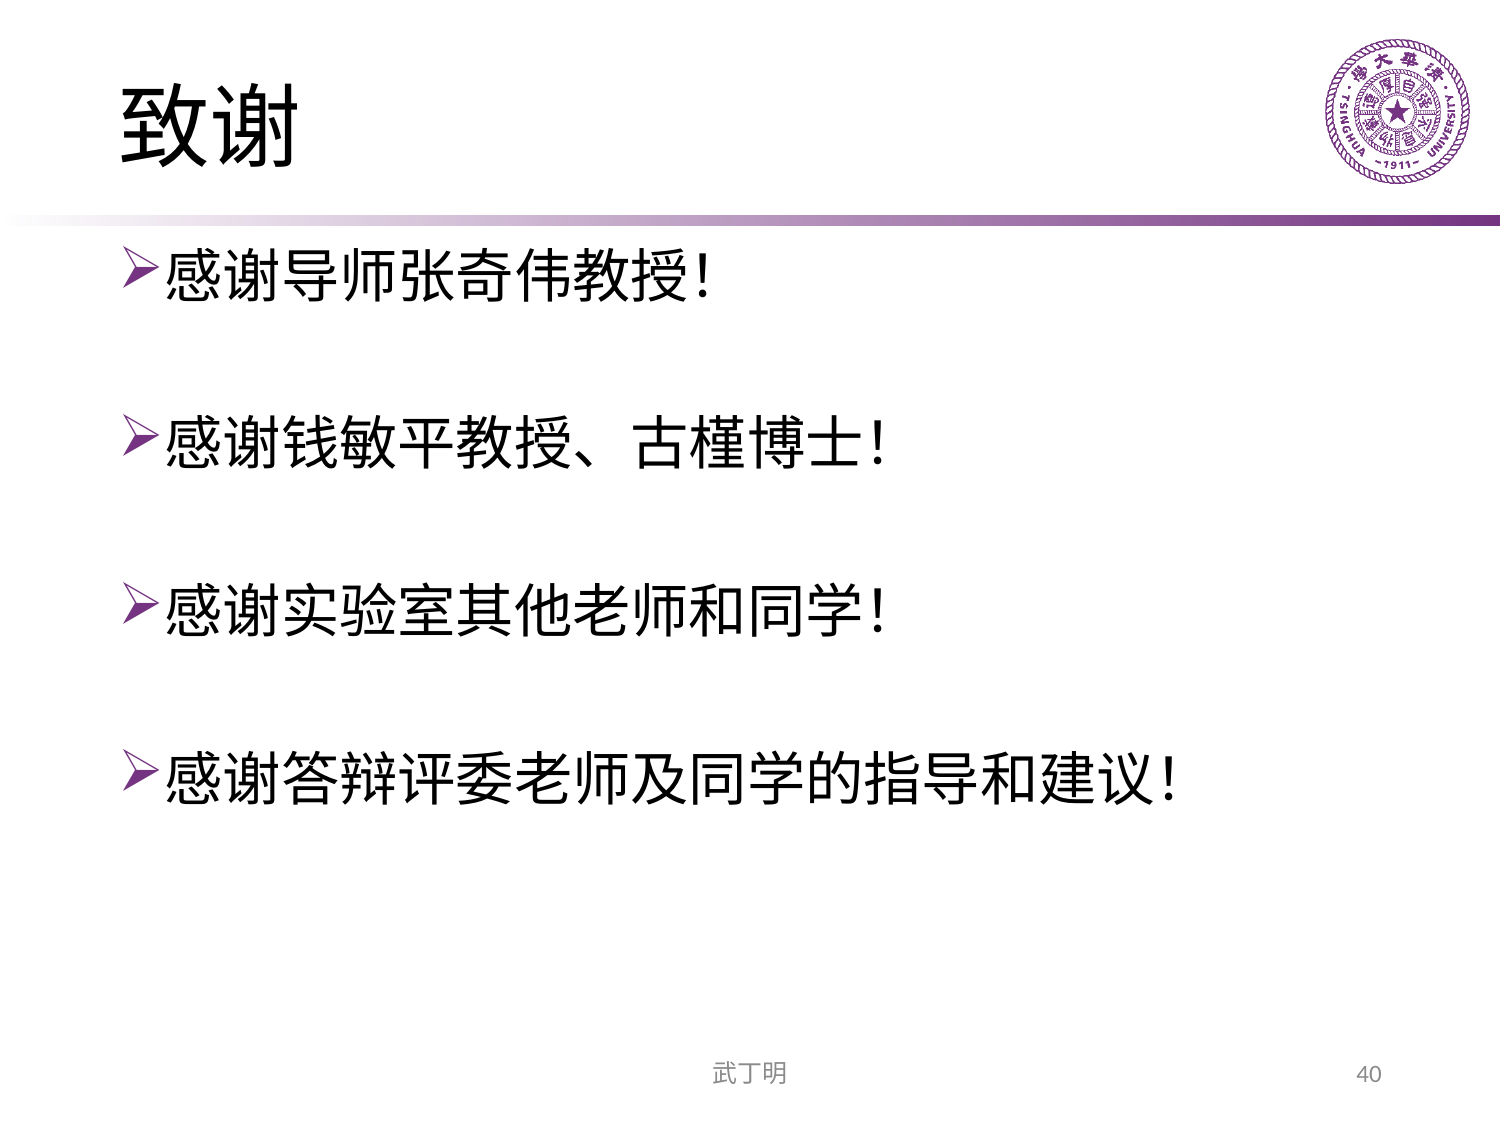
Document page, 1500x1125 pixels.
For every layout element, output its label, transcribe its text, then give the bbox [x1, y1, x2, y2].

list 感谢导师张奇伟教授！ 感谢钱敏平教授、古槿博士！ 感谢实验室其他老师和同学！ 感谢答辩评委老师及同学的指导和建议！ [103, 239, 1397, 1005]
picture [1323, 38, 1471, 185]
title 致谢 [103, 59, 1397, 202]
footer 武丁明 [496, 1042, 1004, 1103]
slide_number 40 [1059, 1042, 1397, 1103]
